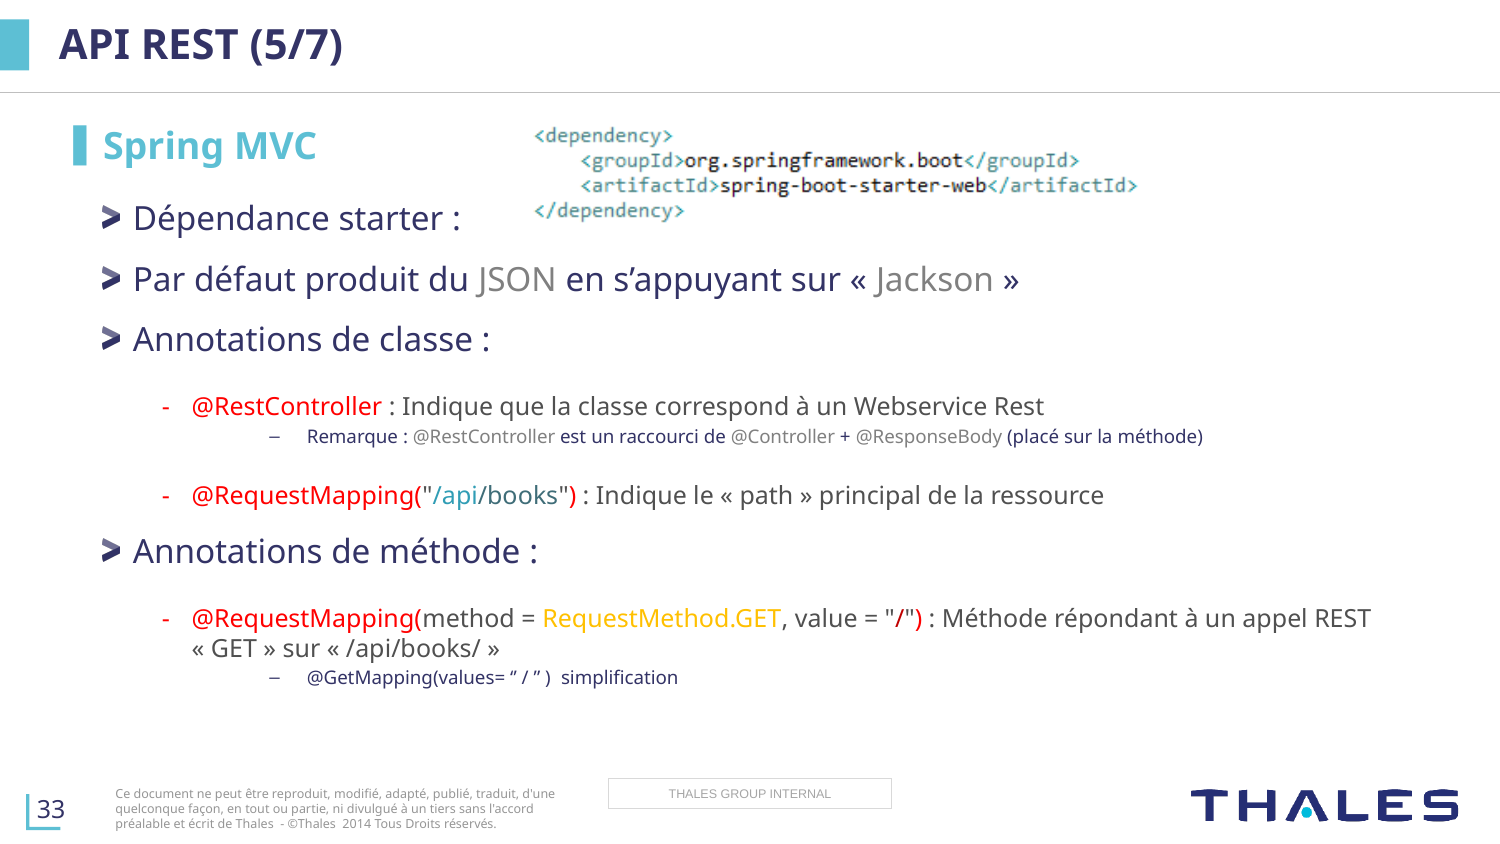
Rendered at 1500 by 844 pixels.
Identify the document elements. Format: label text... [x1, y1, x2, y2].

picture [102, 538, 120, 562]
picture [102, 326, 120, 350]
picture [102, 205, 120, 229]
picture [1183, 778, 1467, 833]
picture [529, 114, 1148, 234]
picture [102, 266, 120, 290]
list Spring MVC Dépendance starter : Par défaut produit du JSON en s’appuyant sur « Jackson » Annotations de classe : @RestController : Indique que la classe correspond à un Webservice Rest Remarque : @RestController est un raccourci de @Controller + @ResponseBody (placé sur la méthode) @RequestMapping("/api/books") : Indique le « path » principal de la ressource Annotations de méthode : @RequestMapping(method = RequestMethod.GET, value = "/") : Méthode répondant à un appel REST « GET » sur « /api/books/ » @GetMapping(values= ‘’ / ’’ ) simplification [29, 114, 1467, 760]
title API REST (5/7) [43, 0, 1467, 93]
